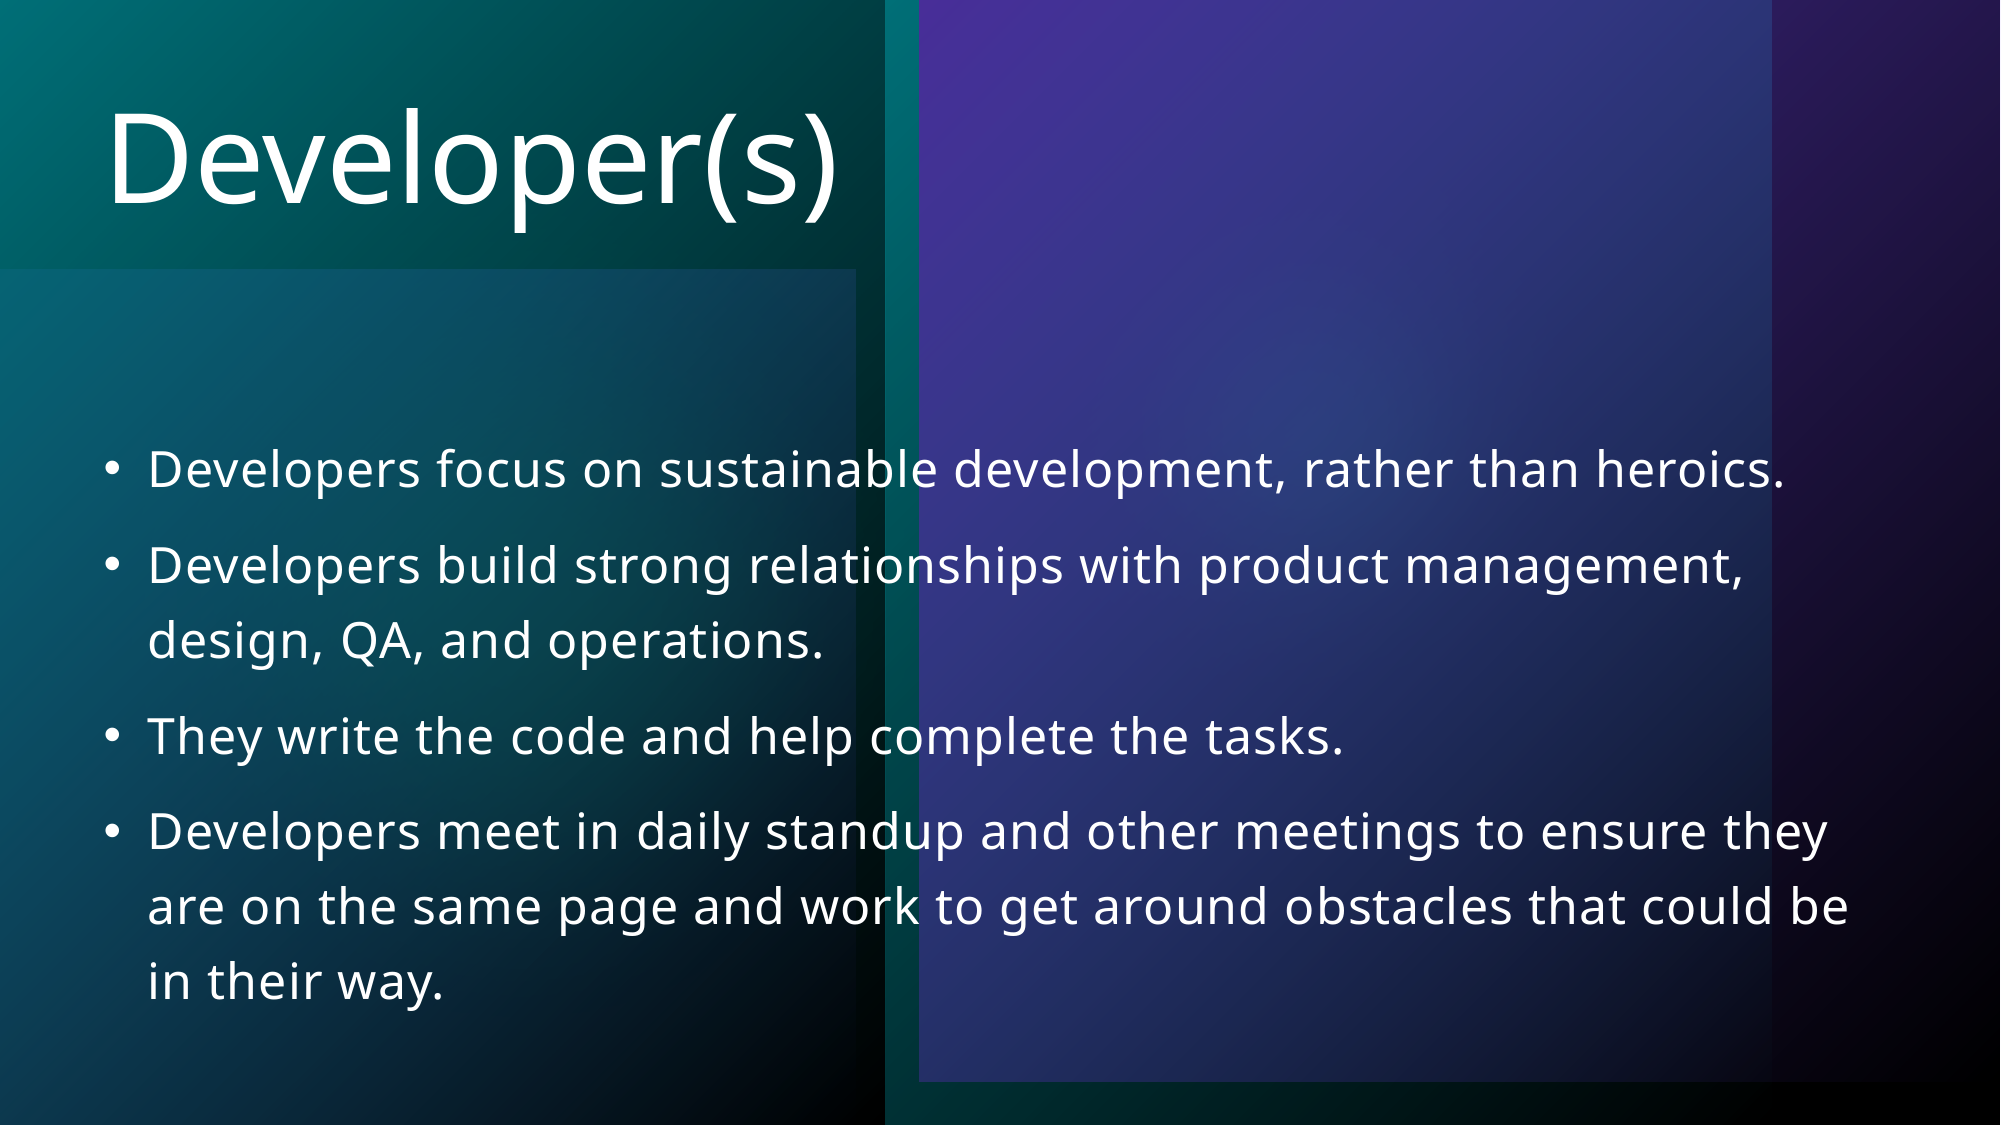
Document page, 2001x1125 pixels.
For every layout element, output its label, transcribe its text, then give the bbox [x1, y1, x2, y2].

title Developer(s) [88, 88, 1910, 386]
list Developers focus on sustainable development, rather than heroics. Developers build strong relationships with product management, design, QA, and operations. They write the code and help complete the tasks. Developers meet in daily standup and other meetings to ensure they are on the same page and work to get around obstacles that could be in their way. [88, 414, 1910, 1035]
